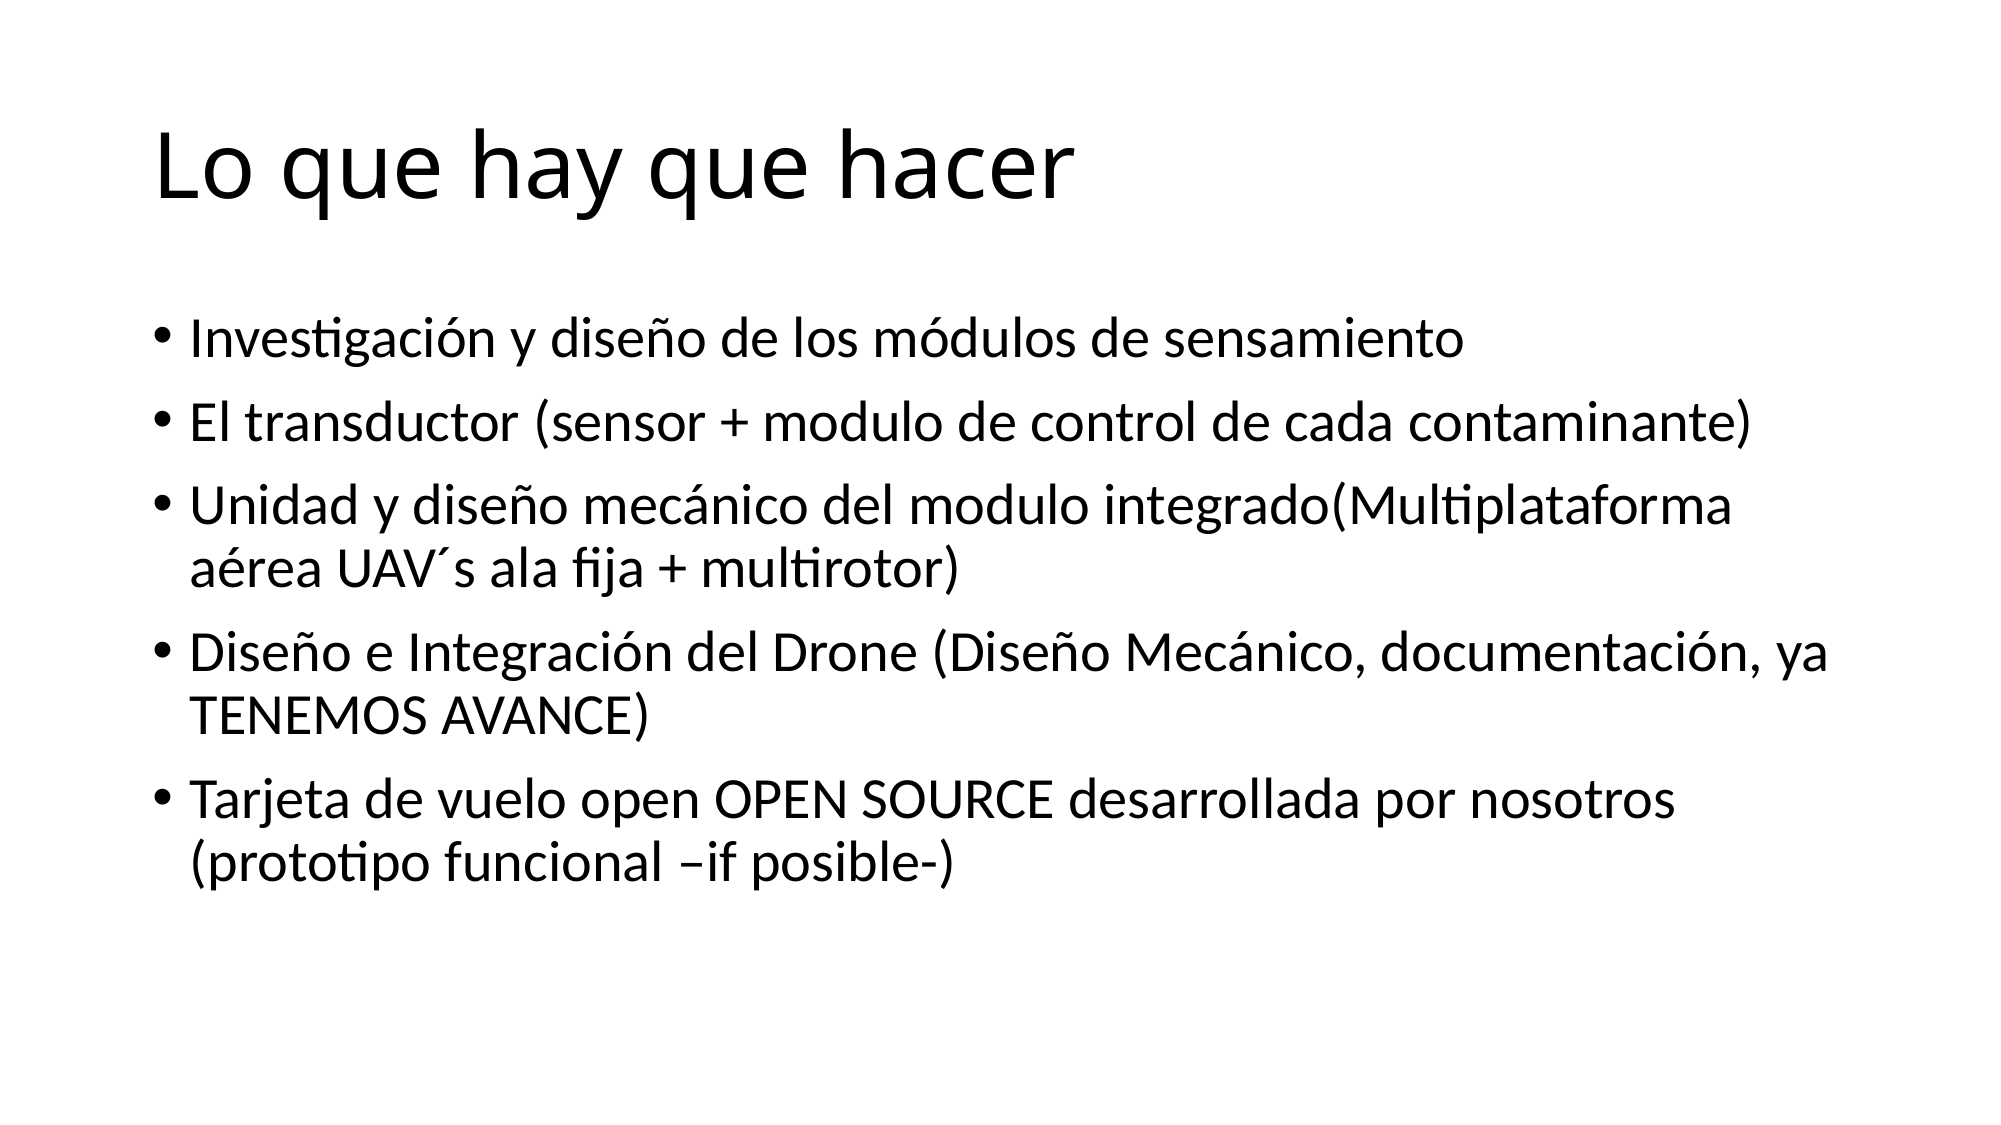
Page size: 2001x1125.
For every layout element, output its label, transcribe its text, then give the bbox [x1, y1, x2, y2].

title Lo que hay que hacer [137, 59, 1863, 278]
list Investigación y diseño de los módulos de sensamiento El transductor (sensor + modulo de control de cada contaminante) Unidad y diseño mecánico del modulo integrado(Multiplataforma aérea UAV´s ala fija + multirotor) Diseño e Integración del Drone (Diseño Mecánico, documentación, ya TENEMOS AVANCE) Tarjeta de vuelo open OPEN SOURCE desarrollada por nosotros (prototipo funcional –if posible-) [137, 299, 1863, 1014]
